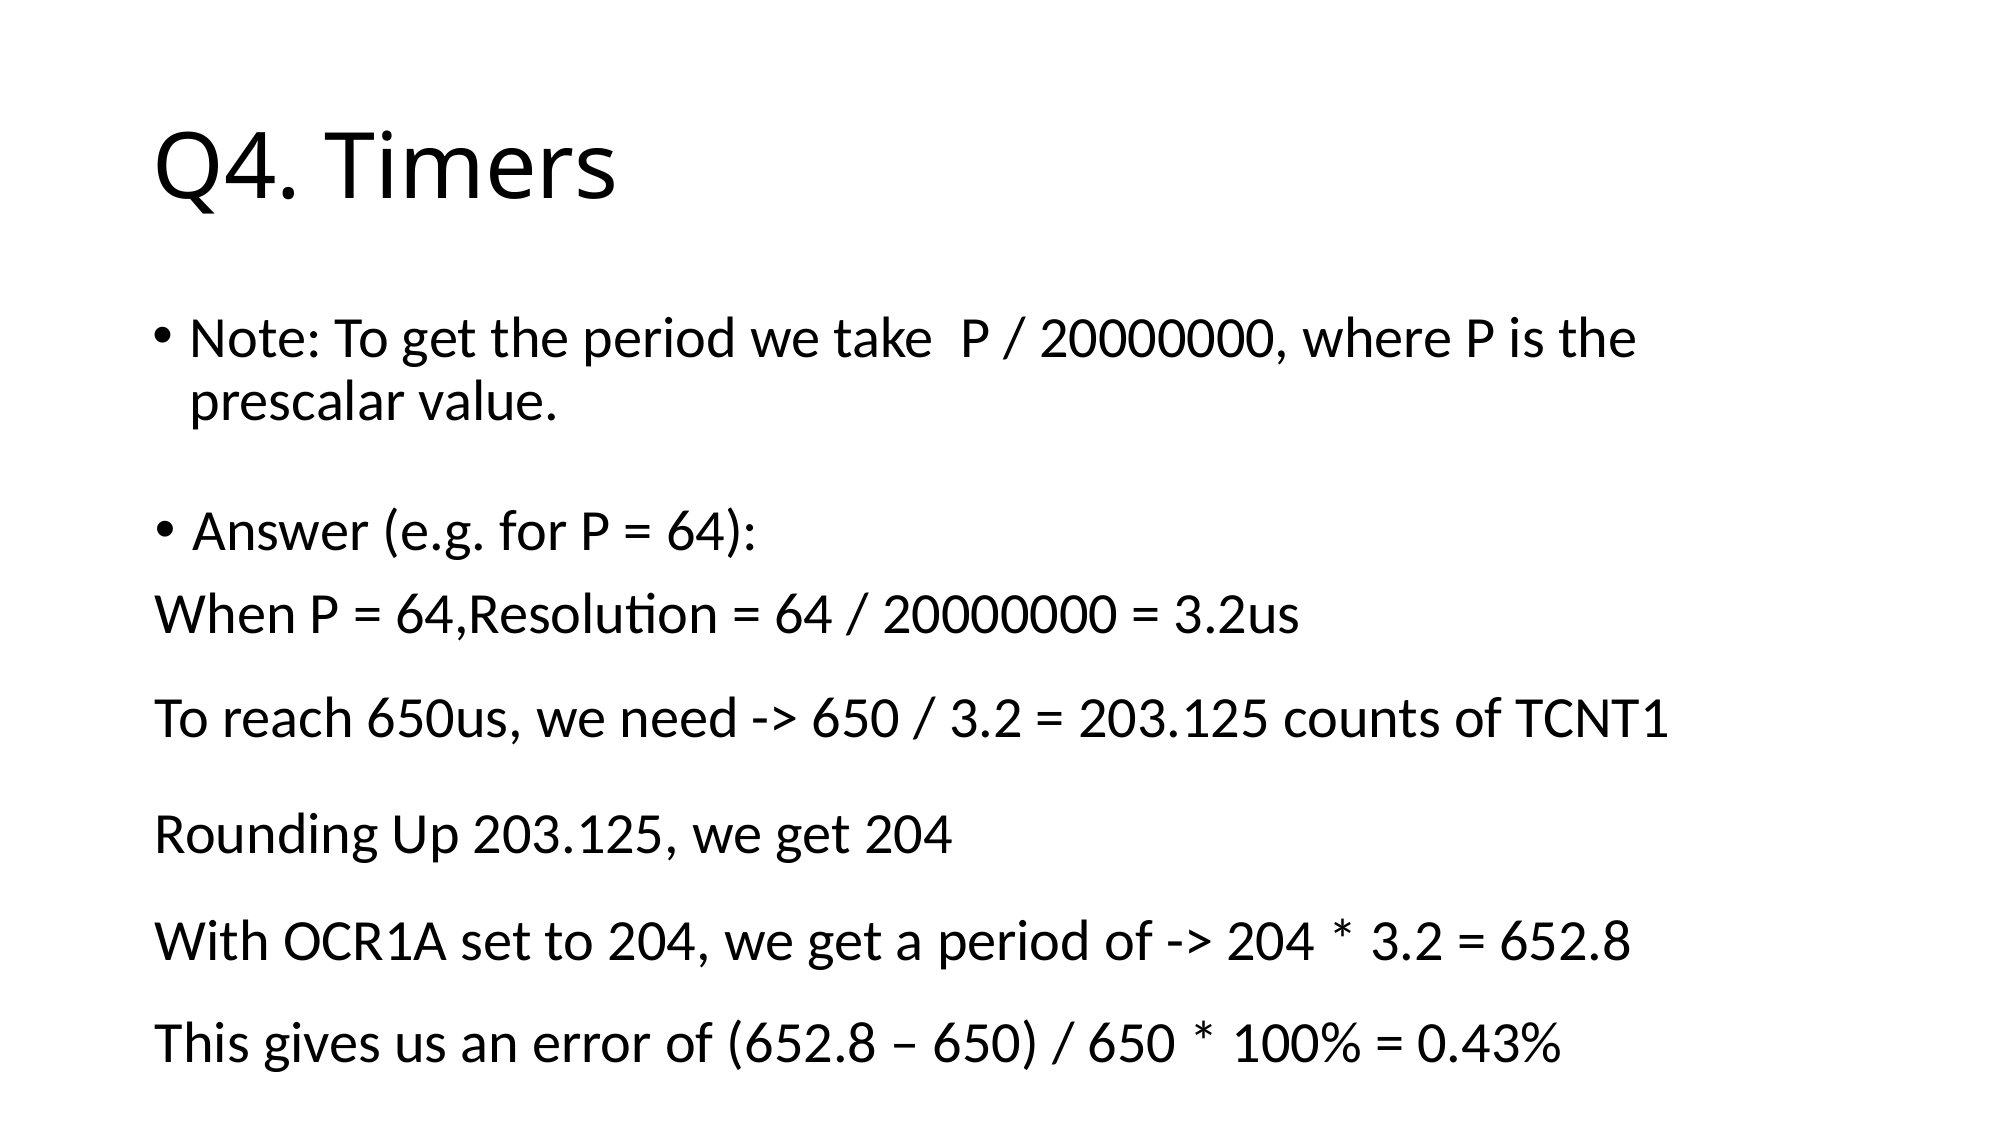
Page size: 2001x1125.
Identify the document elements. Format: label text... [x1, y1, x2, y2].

text_box To reach 650us, we need -> 650 / 3.2 = 203.125 counts of TCNT1 [139, 679, 1865, 787]
list Note: To get the period we take P / 20000000, where P is the prescalar value. [137, 299, 1863, 468]
text_box Rounding Up 203.125, we get 204 [139, 795, 1865, 902]
text_box Answer (e.g. for P = 64): When P = 64,Resolution = 64 / 20000000 = 3.2us [139, 492, 1865, 657]
title Q4. Timers [137, 59, 1863, 278]
text_box This gives us an error of (652.8 – 650) / 650 * 100% = 0.43% [139, 1004, 1865, 1112]
text_box With OCR1A set to 204, we get a period of -> 204 * 3.2 = 652.8 [139, 902, 1865, 1004]
